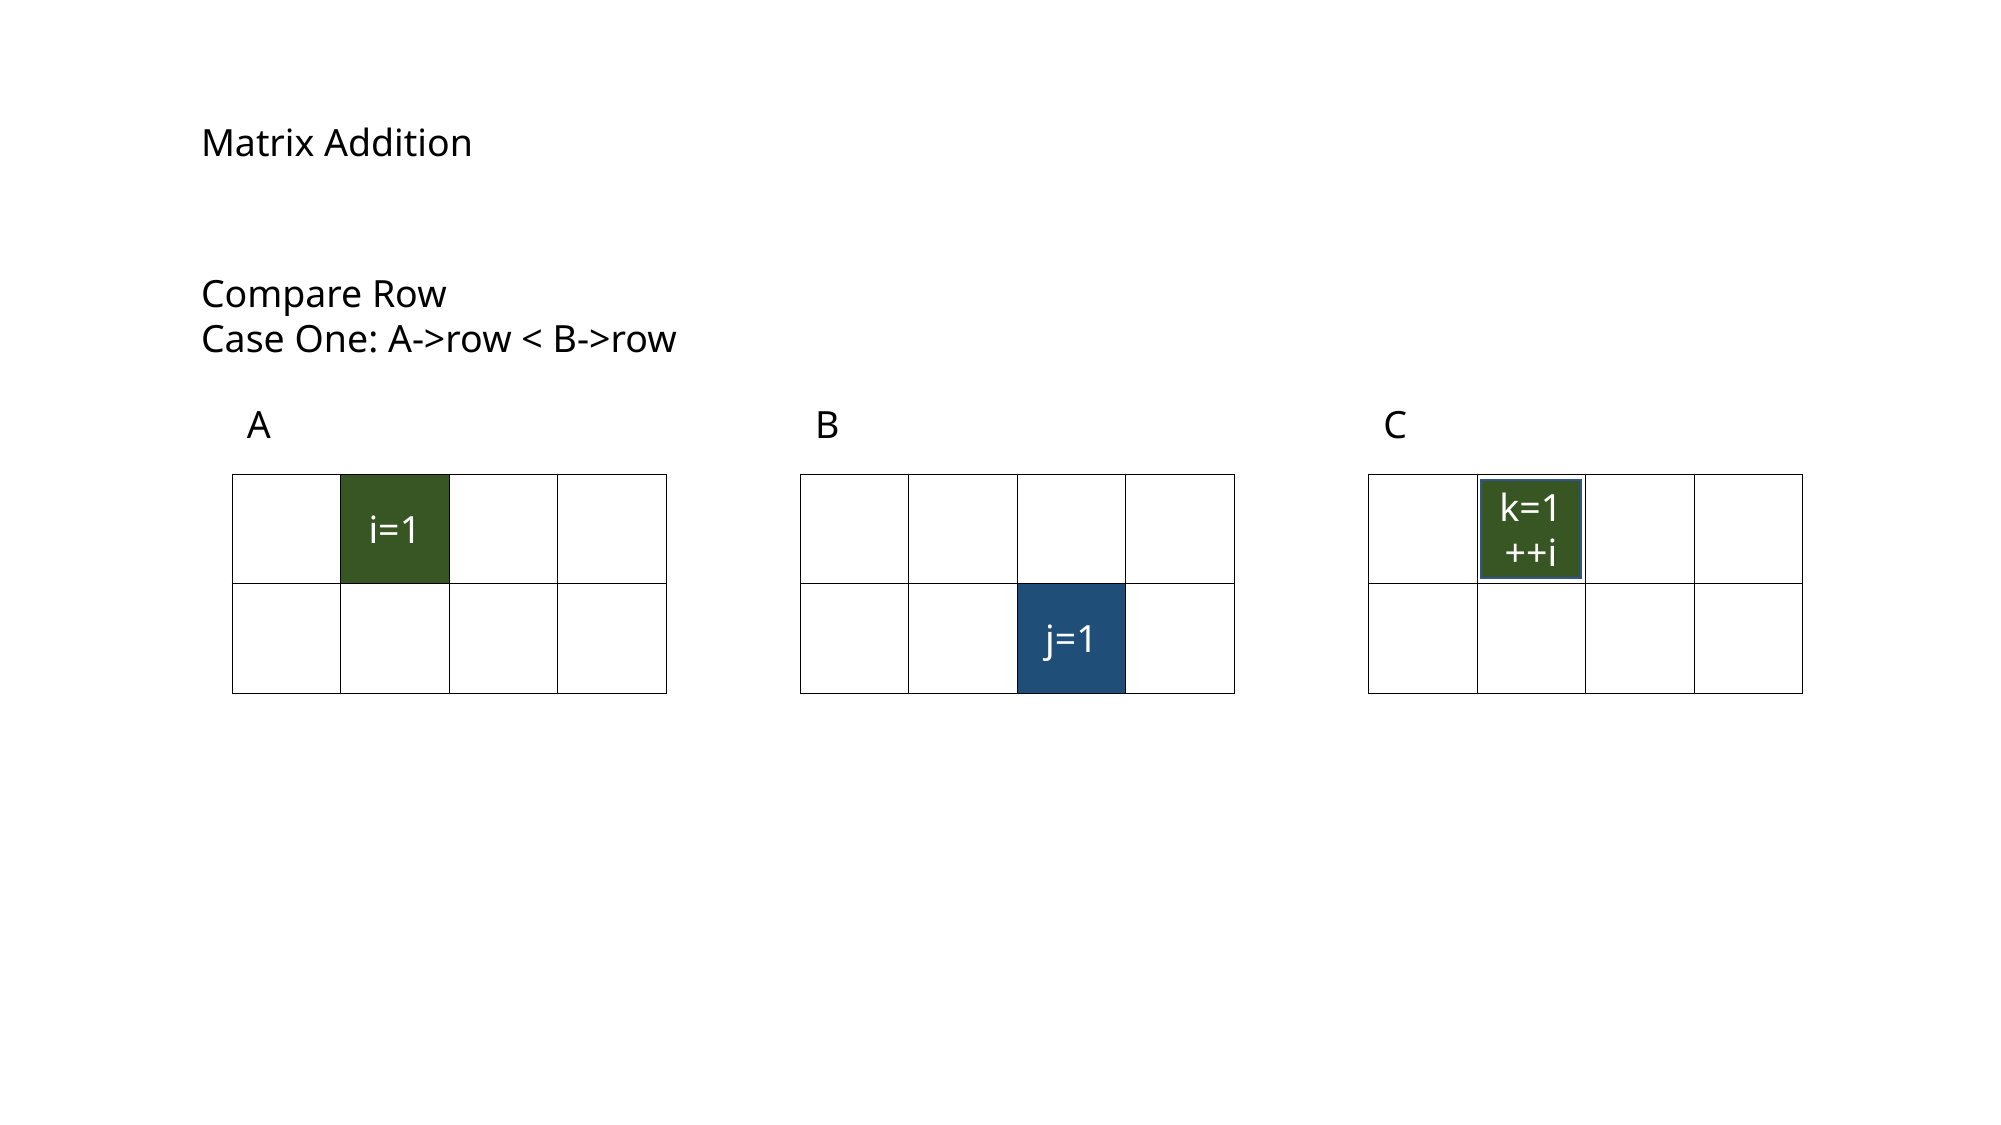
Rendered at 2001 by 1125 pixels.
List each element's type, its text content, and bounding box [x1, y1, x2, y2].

table_header [909, 475, 1017, 583]
table_header [233, 475, 340, 583]
text_box A [232, 393, 474, 454]
table_header [1586, 475, 1694, 583]
table_header [801, 475, 908, 583]
table_cell [233, 584, 340, 693]
table_cell [341, 584, 449, 693]
table_cell [1586, 584, 1694, 693]
table_cell [1369, 584, 1477, 693]
table_cell [801, 584, 908, 693]
table_cell [1126, 584, 1234, 693]
text_box C [1368, 393, 1610, 454]
table_header [1126, 475, 1234, 583]
table_cell [558, 584, 666, 693]
text_box Compare Row Case One: A->row < B->row [186, 262, 1141, 368]
table_header [1478, 475, 1585, 583]
table_header i=1 [341, 475, 449, 583]
text_box k=1 ++i [1480, 479, 1582, 579]
table_cell [909, 584, 1017, 693]
table_cell [1695, 584, 1802, 693]
table_header [1369, 475, 1477, 583]
table_header [1018, 475, 1125, 583]
table_header [1695, 475, 1802, 583]
table_header [450, 475, 557, 583]
table_cell [1478, 584, 1585, 693]
text_box Matrix Addition [186, 112, 713, 172]
text_box B [800, 393, 1042, 454]
table_header [558, 475, 666, 583]
table_cell [450, 584, 557, 693]
table_cell j=1 [1018, 584, 1125, 693]
